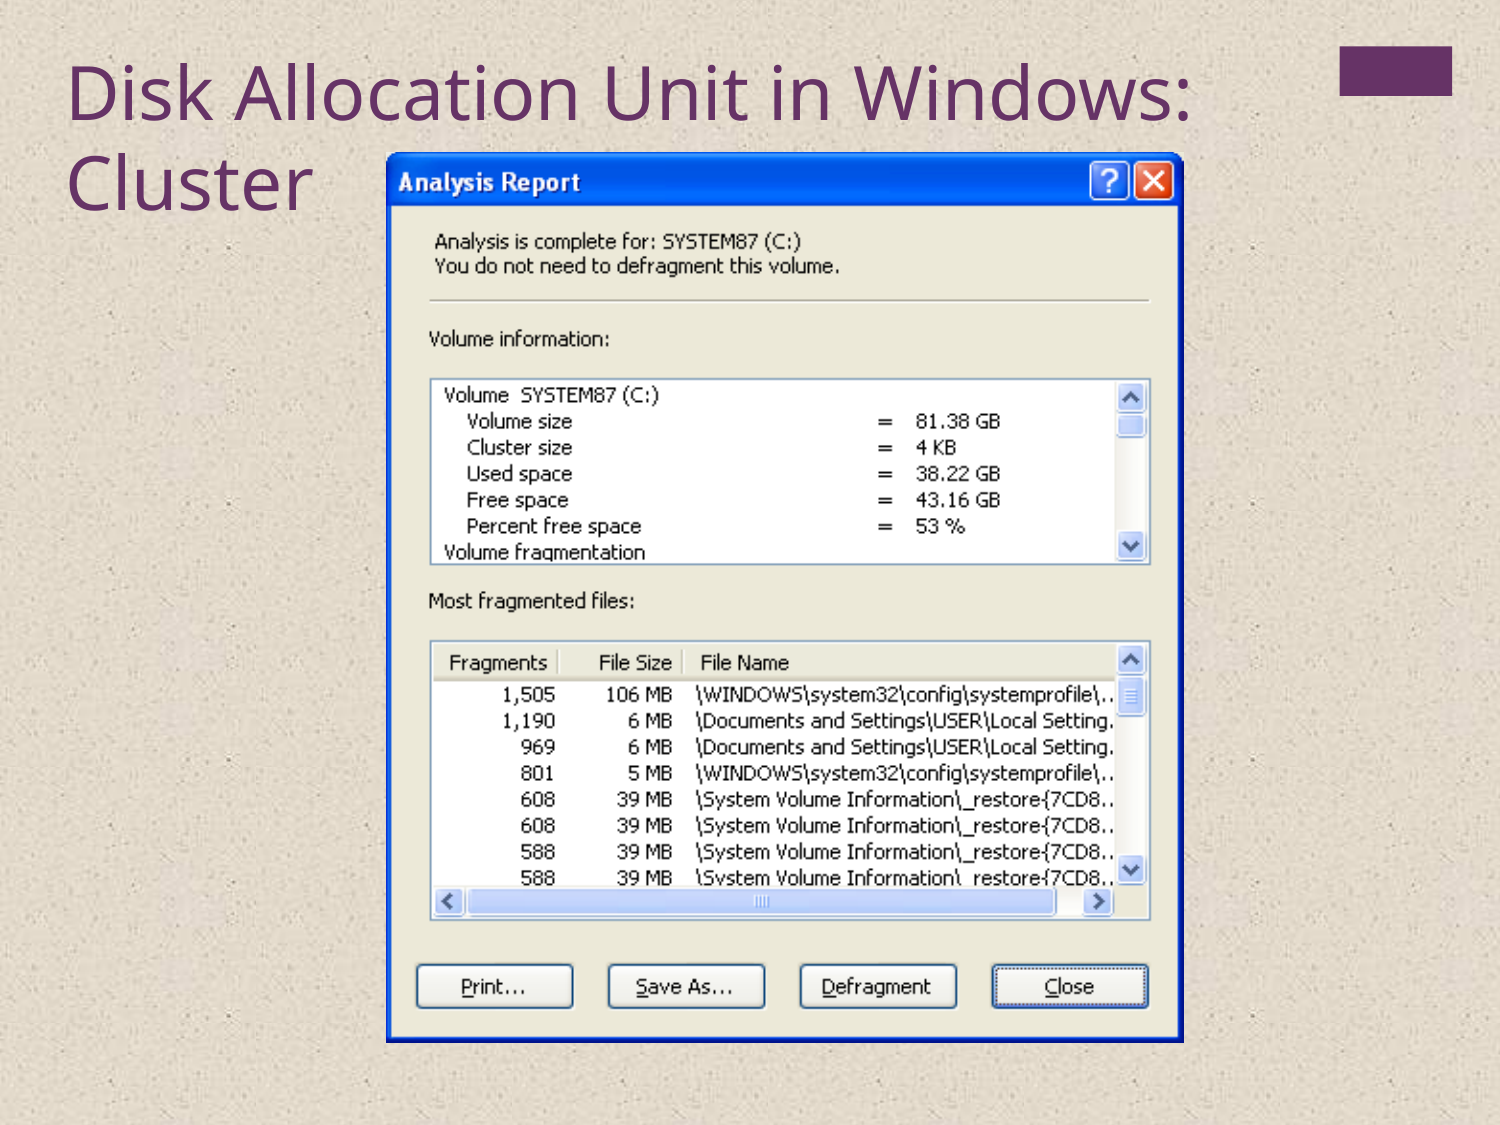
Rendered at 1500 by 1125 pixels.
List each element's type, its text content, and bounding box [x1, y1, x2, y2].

title Disk Allocation Unit in Windows: Cluster [50, 37, 1290, 221]
picture [0, 0, 1500, 1125]
